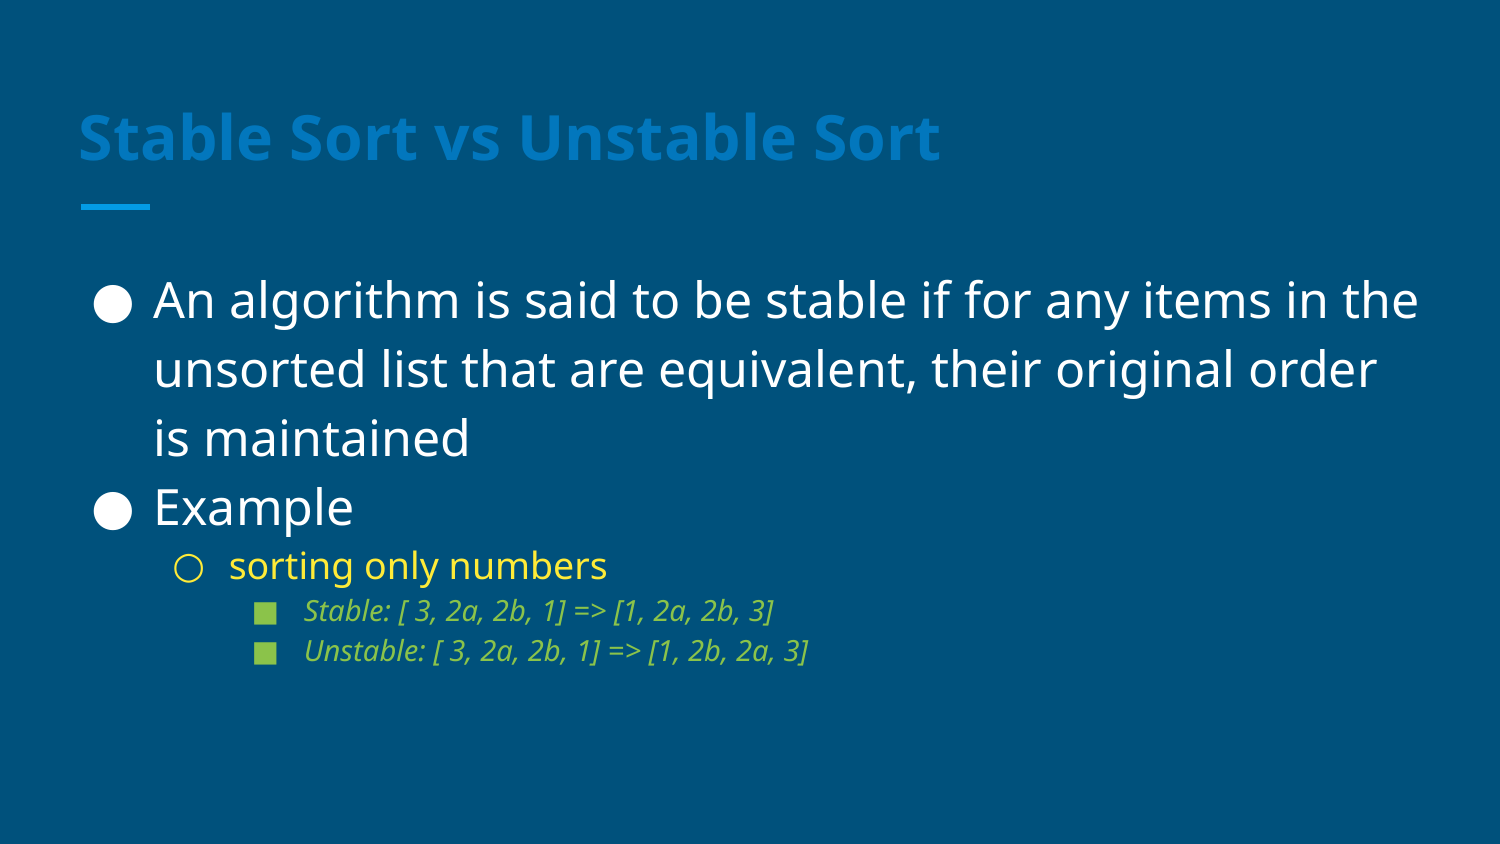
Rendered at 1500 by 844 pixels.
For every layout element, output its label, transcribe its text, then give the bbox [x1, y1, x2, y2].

title Stable Sort vs Unstable Sort [63, 75, 1437, 188]
list An algorithm is said to be stable if for any items in the unsorted list that are equivalent, their original order is maintained Example sorting only numbers Stable: [ 3, 2a, 2b, 1] => [1, 2a, 2b, 3] Unstable: [ 3, 2a, 2b, 1] => [1, 2b, 2a, 3] [63, 244, 1437, 750]
